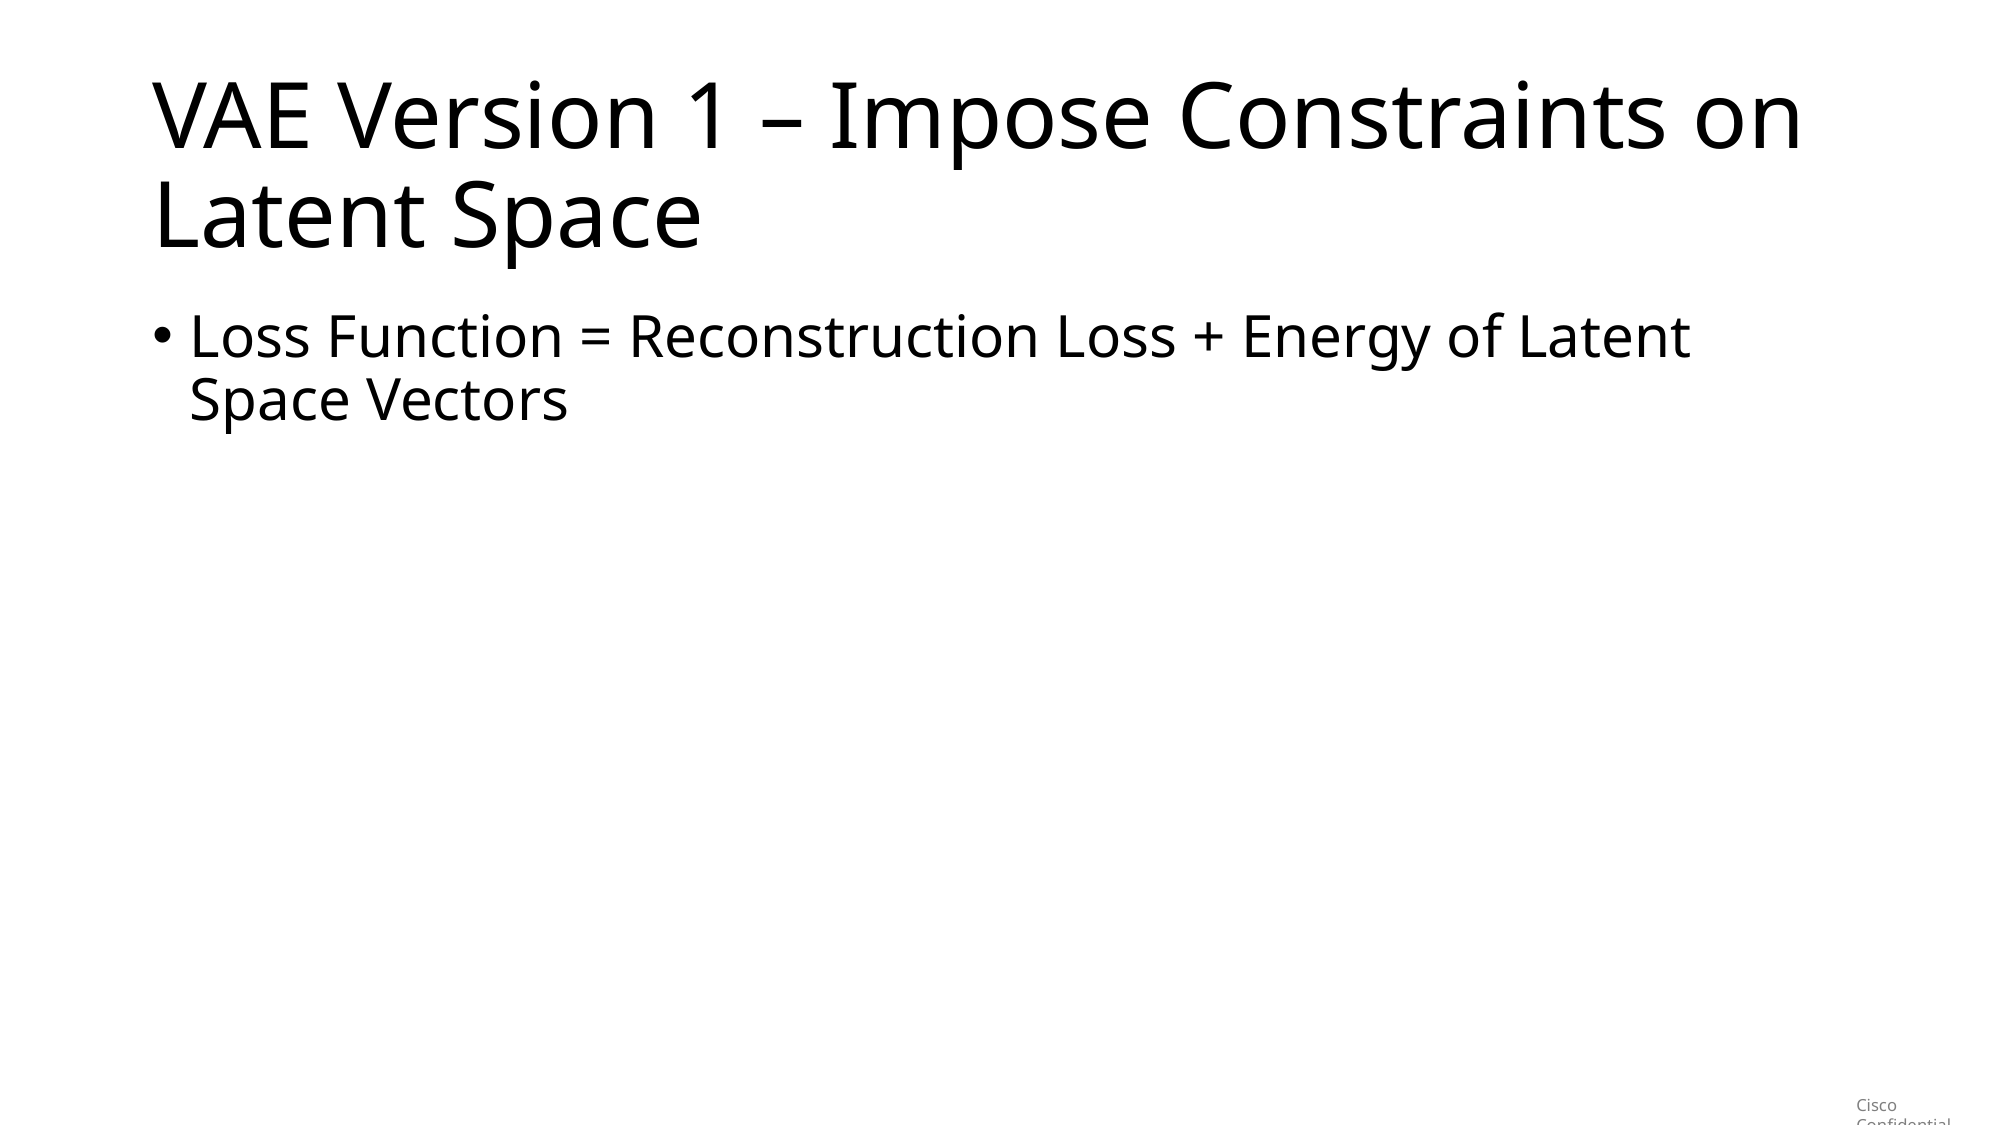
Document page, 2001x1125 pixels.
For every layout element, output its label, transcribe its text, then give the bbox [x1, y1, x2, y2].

list Loss Function = Reconstruction Loss + Energy of Latent Space Vectors [137, 299, 1863, 1014]
title VAE Version 1 – Impose Constraints on Latent Space [137, 59, 1863, 278]
